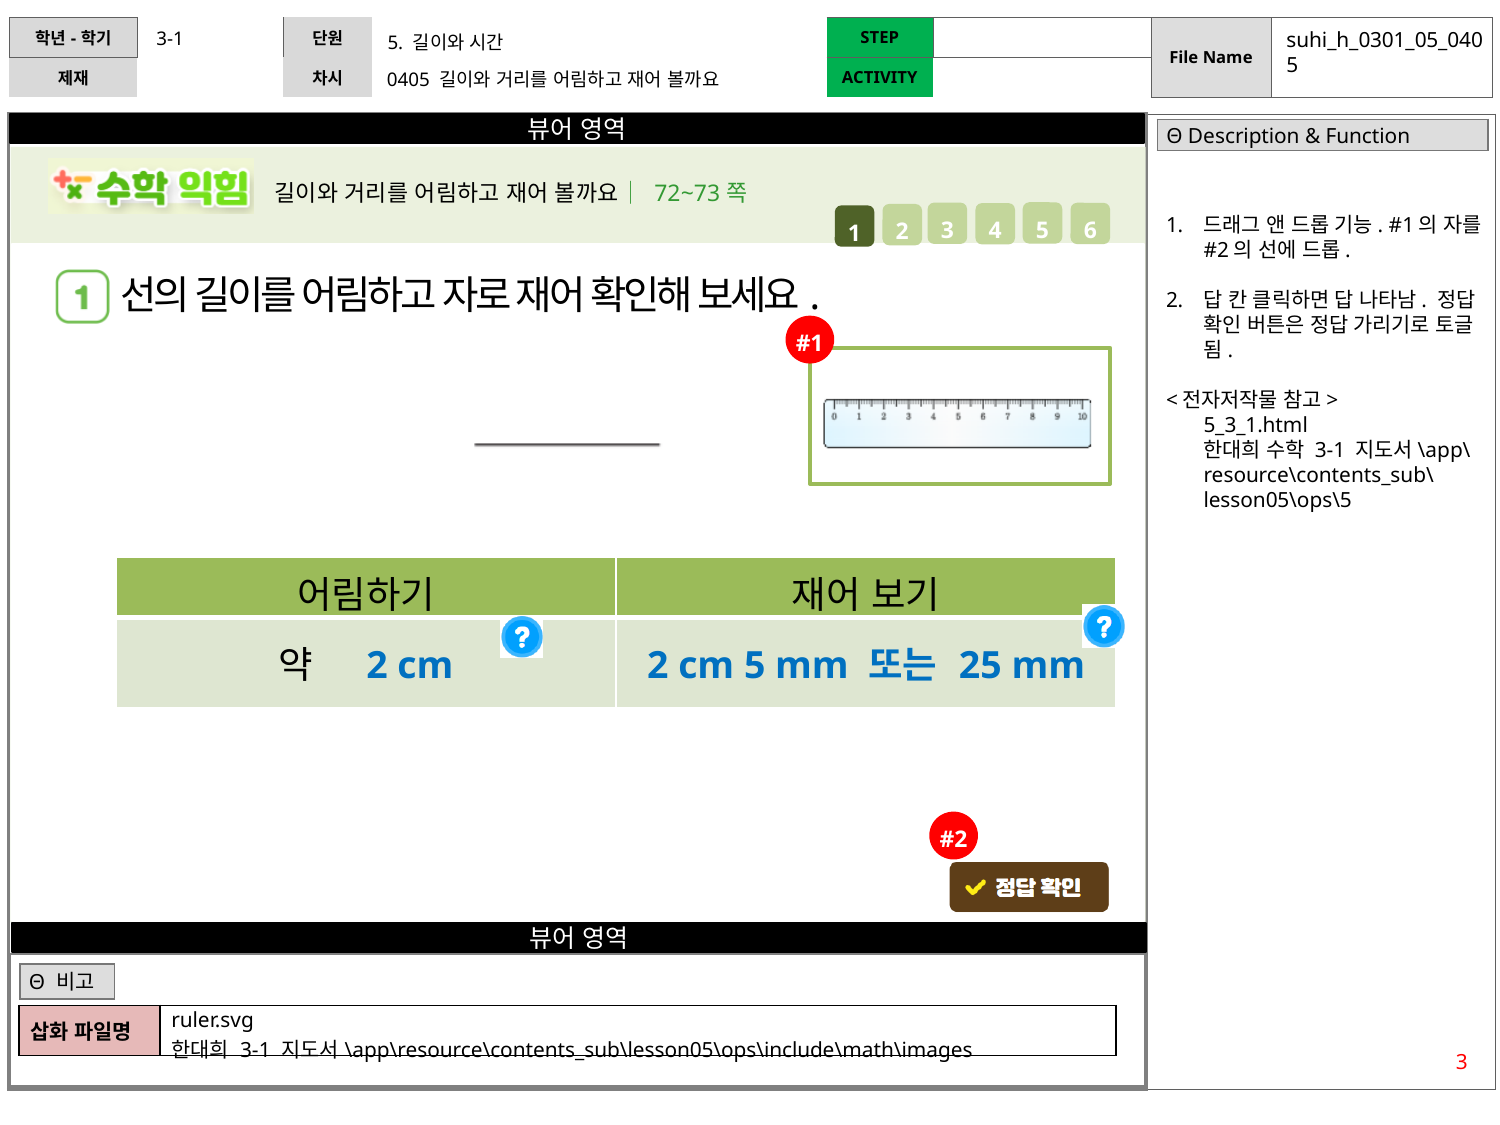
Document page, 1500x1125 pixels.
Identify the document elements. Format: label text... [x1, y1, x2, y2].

picture [812, 349, 1109, 482]
text_box 3-1 [141, 18, 284, 55]
text_box 0405 길이와 거리를 어림하고 재어 볼까요 [372, 60, 821, 96]
text_box 1 [833, 197, 880, 253]
text_box 길이와 거리를 어림하고 재어 볼까요│ 72~73쪽 [259, 171, 808, 214]
text_box 3 [925, 194, 976, 251]
table_cell 2 cm 5 mm 또는 25 mm [617, 620, 1115, 707]
text_box suhi_h_0301_05_0405 [1271, 18, 1500, 84]
picture [948, 858, 1111, 913]
text_box 5. 길이와 시간 [372, 23, 828, 48]
picture [1082, 604, 1126, 648]
picture [448, 371, 730, 529]
text_box 선의 길이를 어림하고 자로 재어 확인해 보세요. [105, 263, 1109, 326]
table_cell 약 2 cm [117, 620, 615, 707]
picture [52, 267, 111, 327]
text_box #2 [927, 809, 981, 861]
table_header ruler.svg 한대희 3-1 지도서\app\resource\contents_sub\lesson05\ops\include\math\images [161, 1006, 1115, 1055]
table_header 재어 보기 [617, 558, 1115, 615]
table_header 삽화 파일명 [20, 1006, 159, 1055]
text_box #1 [783, 313, 837, 366]
table_header 어림하기 [117, 558, 615, 615]
text_box 4 [976, 194, 1021, 251]
text_box 2 [880, 195, 928, 252]
text_box 5 [1021, 194, 1069, 250]
text_box 드래그 앤 드롭 기능. #1의 자를 #2의 선에 드롭. 답 칸 클릭하면 답 나타남. 정답 확인 버튼은 정답 가리기로 토글 됨. <전자저작물 참고> 5_3_1.html 한대희 수학 3-1 지도서\app\resource\contents_sub\lesson05\ops\5 [1151, 179, 1500, 519]
text_box 6 [1068, 194, 1111, 251]
table_header Θ Description & Function [1158, 120, 1487, 150]
picture [500, 615, 543, 659]
picture [48, 158, 254, 214]
